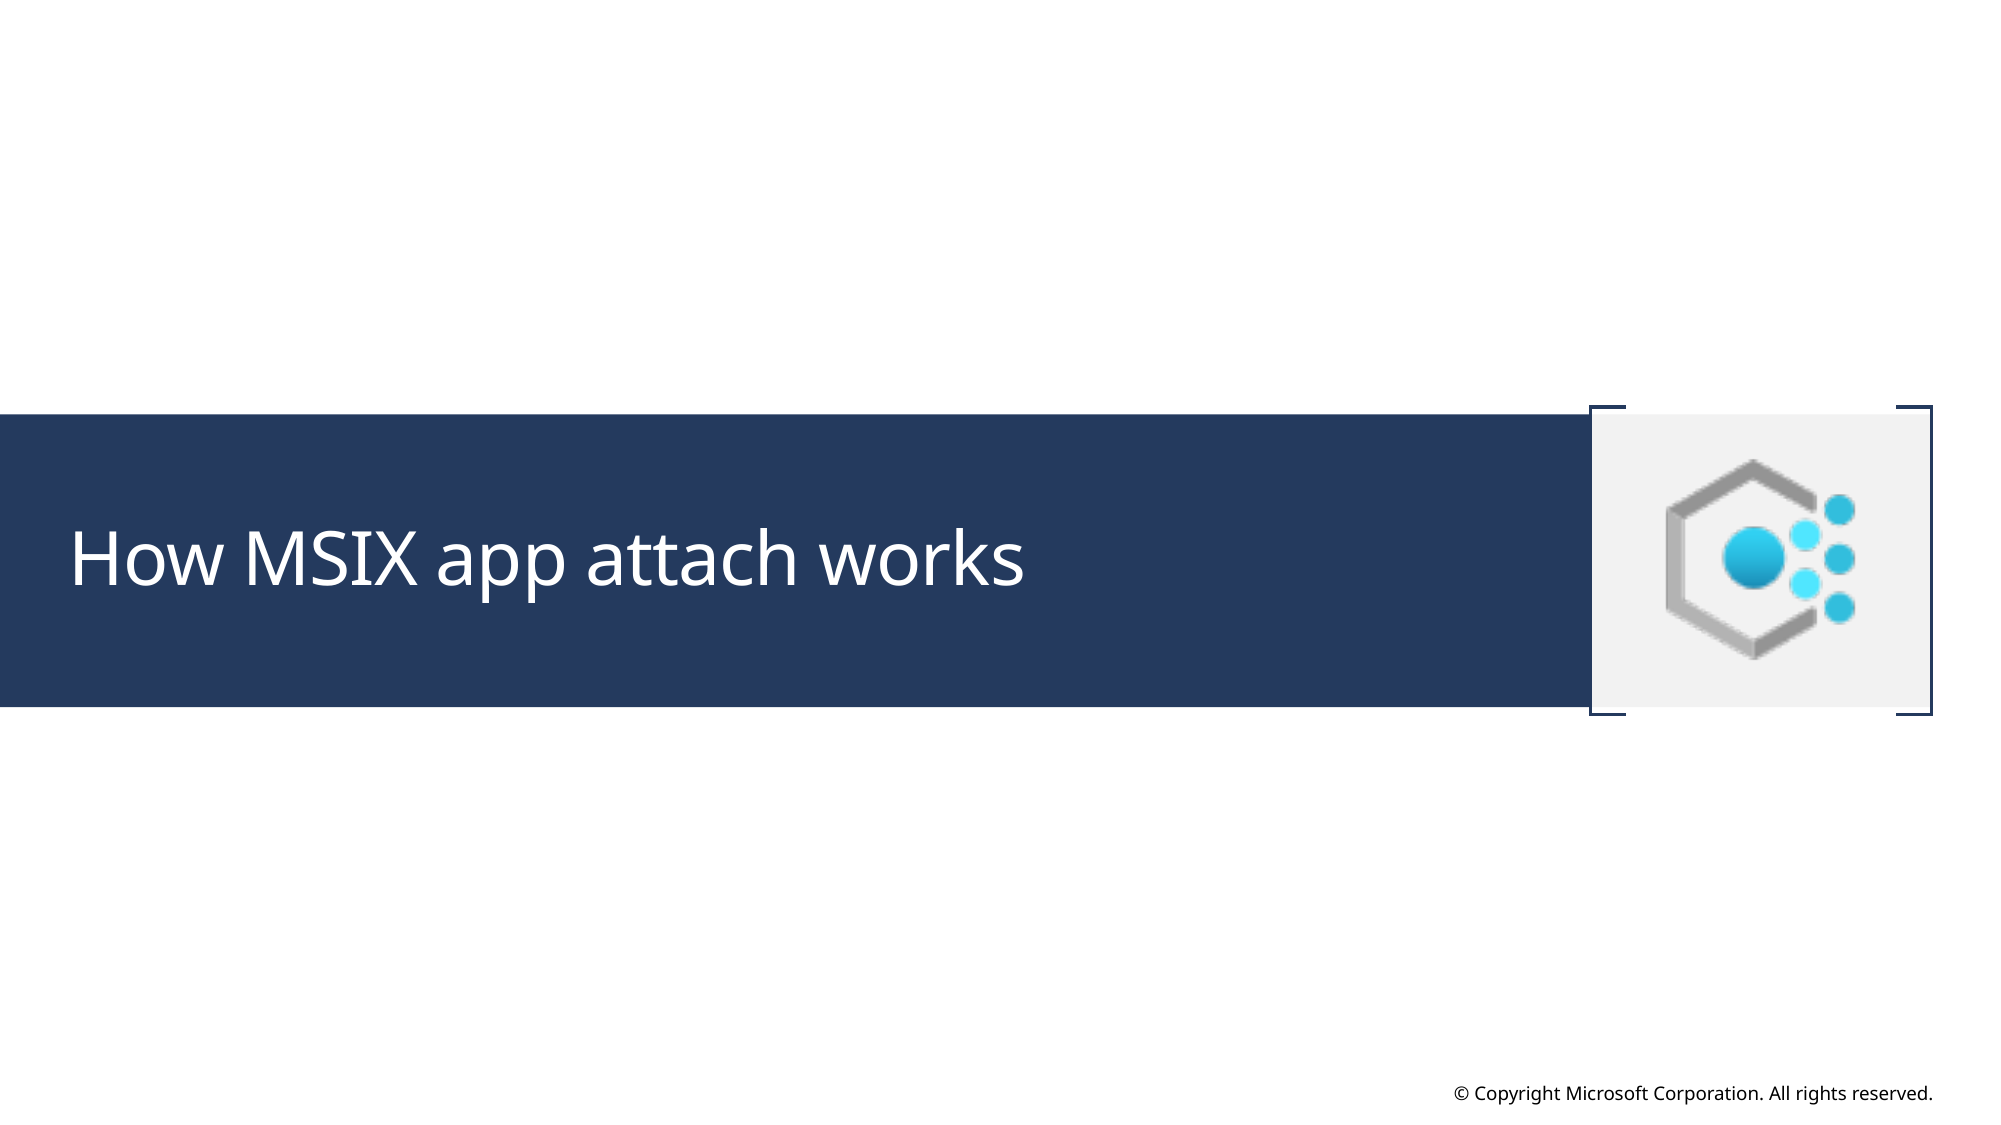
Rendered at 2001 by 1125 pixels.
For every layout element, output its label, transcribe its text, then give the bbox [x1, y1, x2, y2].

title How MSIX app attach works [68, 414, 1577, 708]
picture [1656, 455, 1867, 667]
